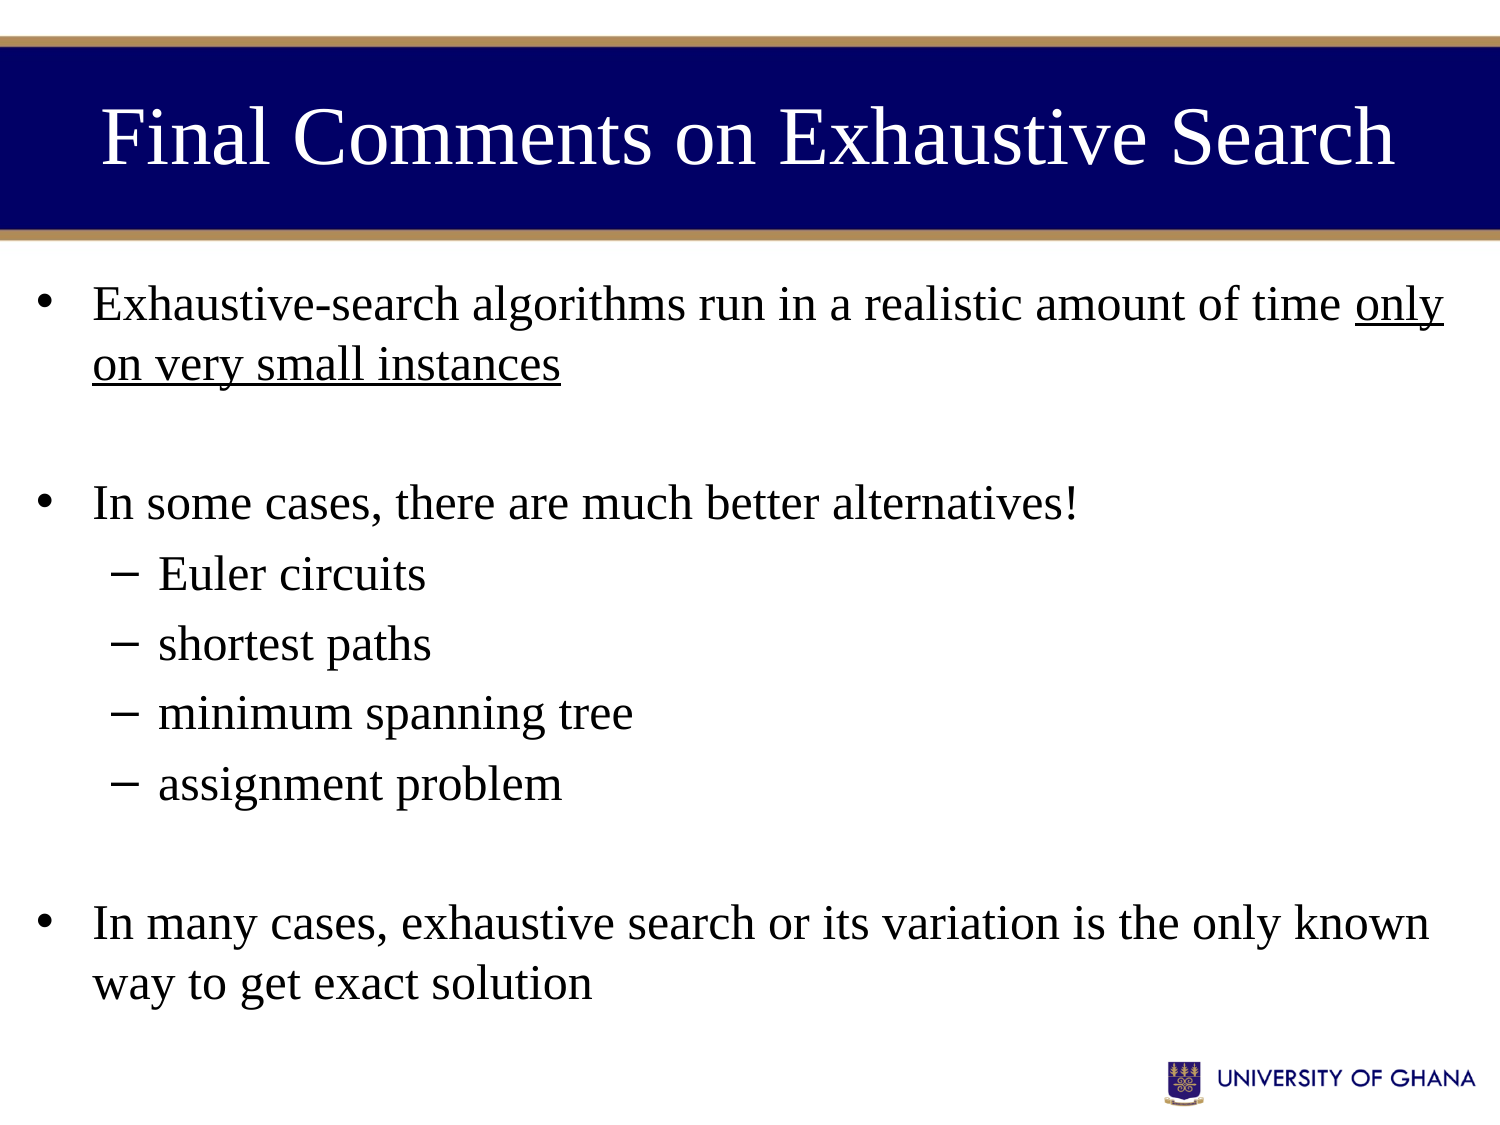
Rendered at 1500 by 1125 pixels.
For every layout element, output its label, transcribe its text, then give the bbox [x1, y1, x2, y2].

picture [0, 0, 1500, 1125]
title Final Comments on Exhaustive Search [21, 37, 1477, 225]
list Exhaustive-search algorithms run in a realistic amount of time only on very small instances In some cases, there are much better alternatives! Euler circuits shortest paths minimum spanning tree assignment problem In many cases, exhaustive search or its variation is the only known way to get exact solution [21, 262, 1477, 1048]
